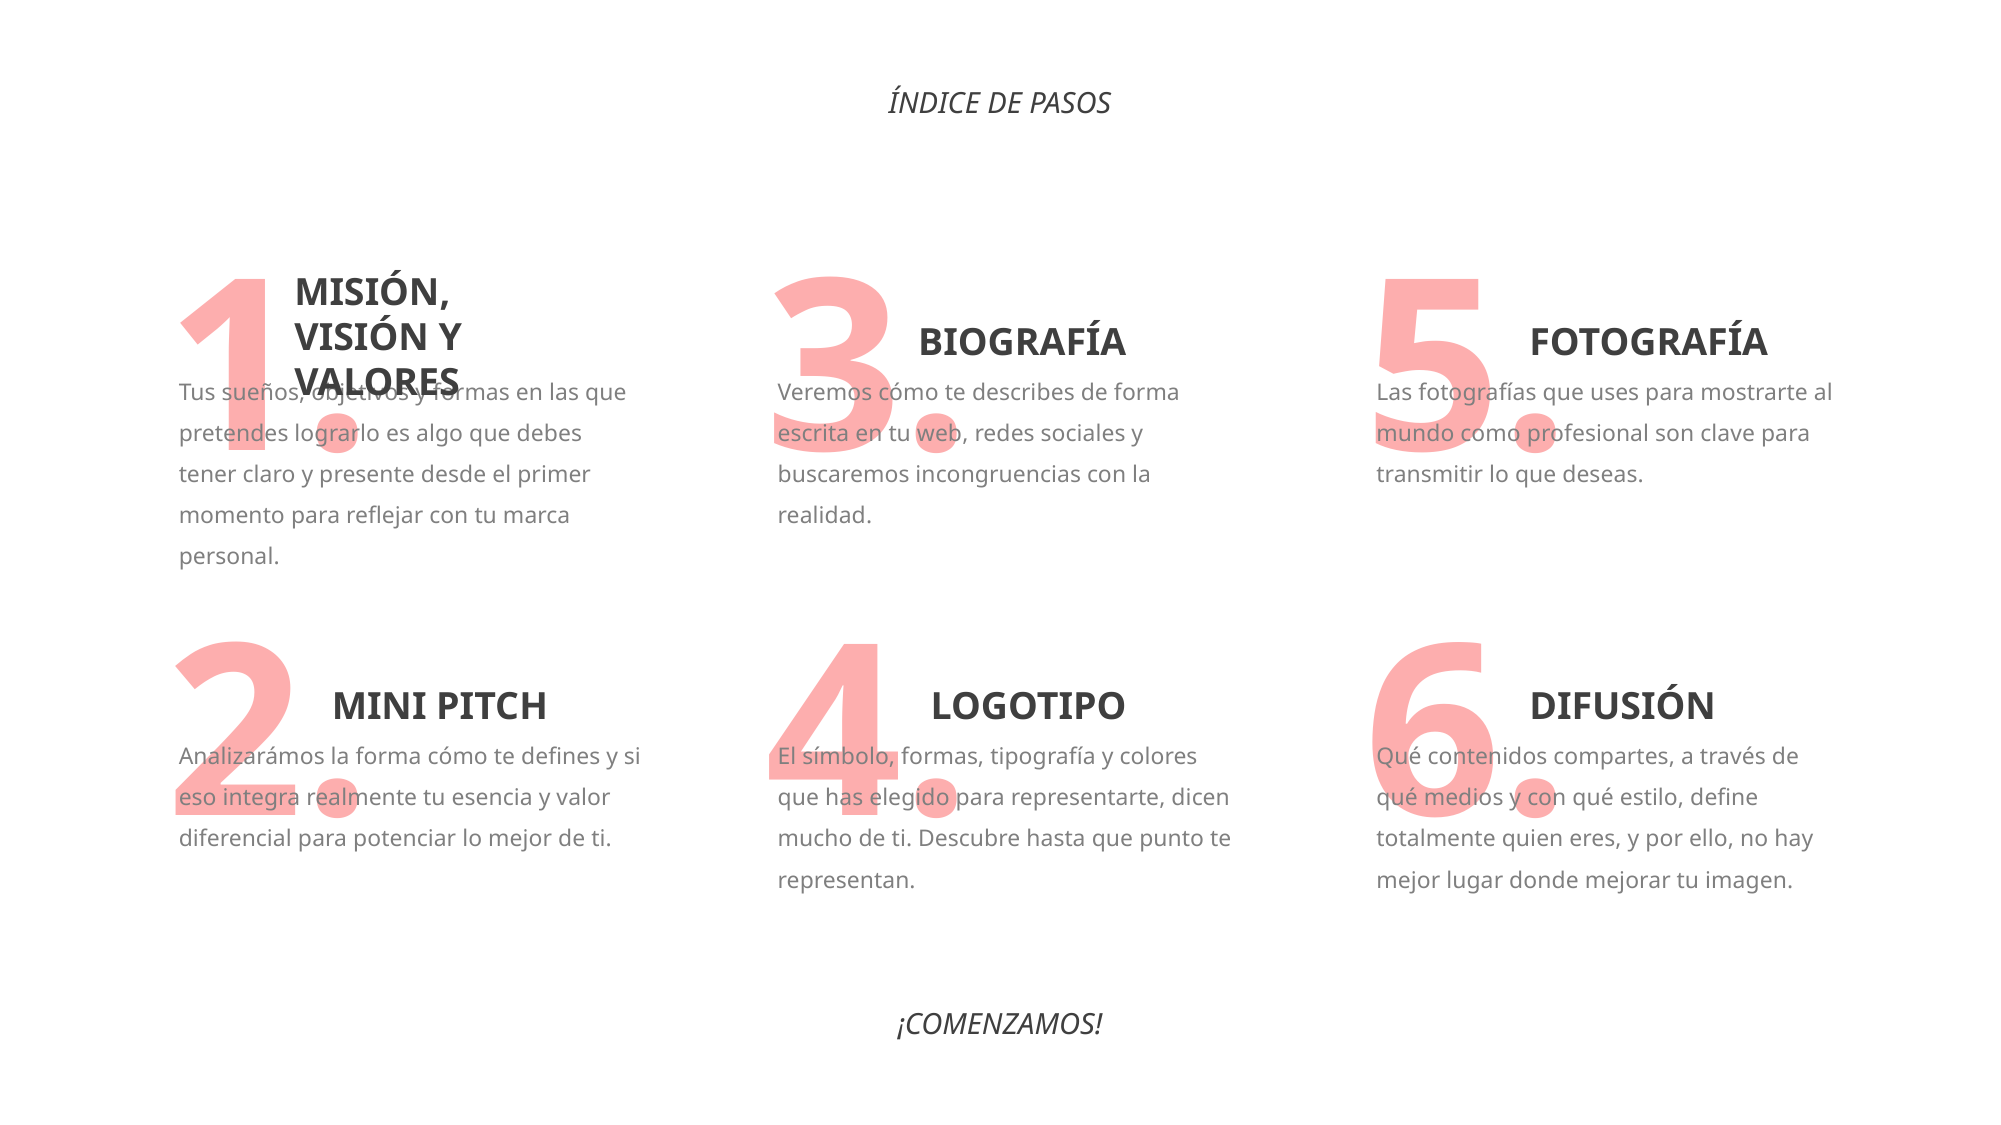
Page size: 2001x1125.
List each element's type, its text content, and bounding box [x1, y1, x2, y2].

text_box MISIÓN, VISIÓN Y VALORES [279, 260, 606, 346]
text_box MINI PITCH [316, 674, 620, 761]
text_box 1. [151, 203, 407, 509]
text_box LOGOTIPO [915, 674, 1230, 761]
text_box ¡COMENZAMOS! [829, 997, 1171, 1048]
text_box FOTOGRAFÍA [1514, 310, 1818, 396]
text_box Analizarámos la forma cómo te defines y si eso integra realmente tu esencia y valor diferencial para potenciar lo mejor de ti. [163, 720, 662, 856]
text_box ÍNDICE DE PASOS [770, 77, 1230, 128]
text_box 2. [151, 567, 407, 874]
text_box Qué contenidos compartes, a través de qué medios y con qué estilo, define totalmente quien eres, y por ello, no hay mejor lugar donde mejorar tu imagen. [1361, 720, 1860, 856]
text_box 3. [750, 203, 1006, 509]
text_box 4. [750, 567, 1006, 874]
text_box Las fotografías que uses para mostrarte al mundo como profesional son clave para transmitir lo que deseas. [1361, 356, 1860, 492]
text_box Veremos cómo te describes de forma escrita en tu web, redes sociales y buscaremos incongruencias con la realidad. [762, 356, 1261, 492]
text_box 6. [1349, 567, 1605, 874]
text_box 5. [1349, 203, 1605, 509]
text_box DIFUSIÓN [1514, 674, 1829, 761]
text_box Tus sueños, objetivos y formas en las que pretendes lograrlo es algo que debes tener claro y presente desde el primer momento para reflejar con tu marca personal. [163, 356, 662, 492]
text_box BIOGRAFÍA [903, 310, 1236, 396]
text_box El símbolo, formas, tipografía y colores que has elegido para representarte, dicen mucho de ti. Descubre hasta que punto te representan. [762, 720, 1261, 856]
